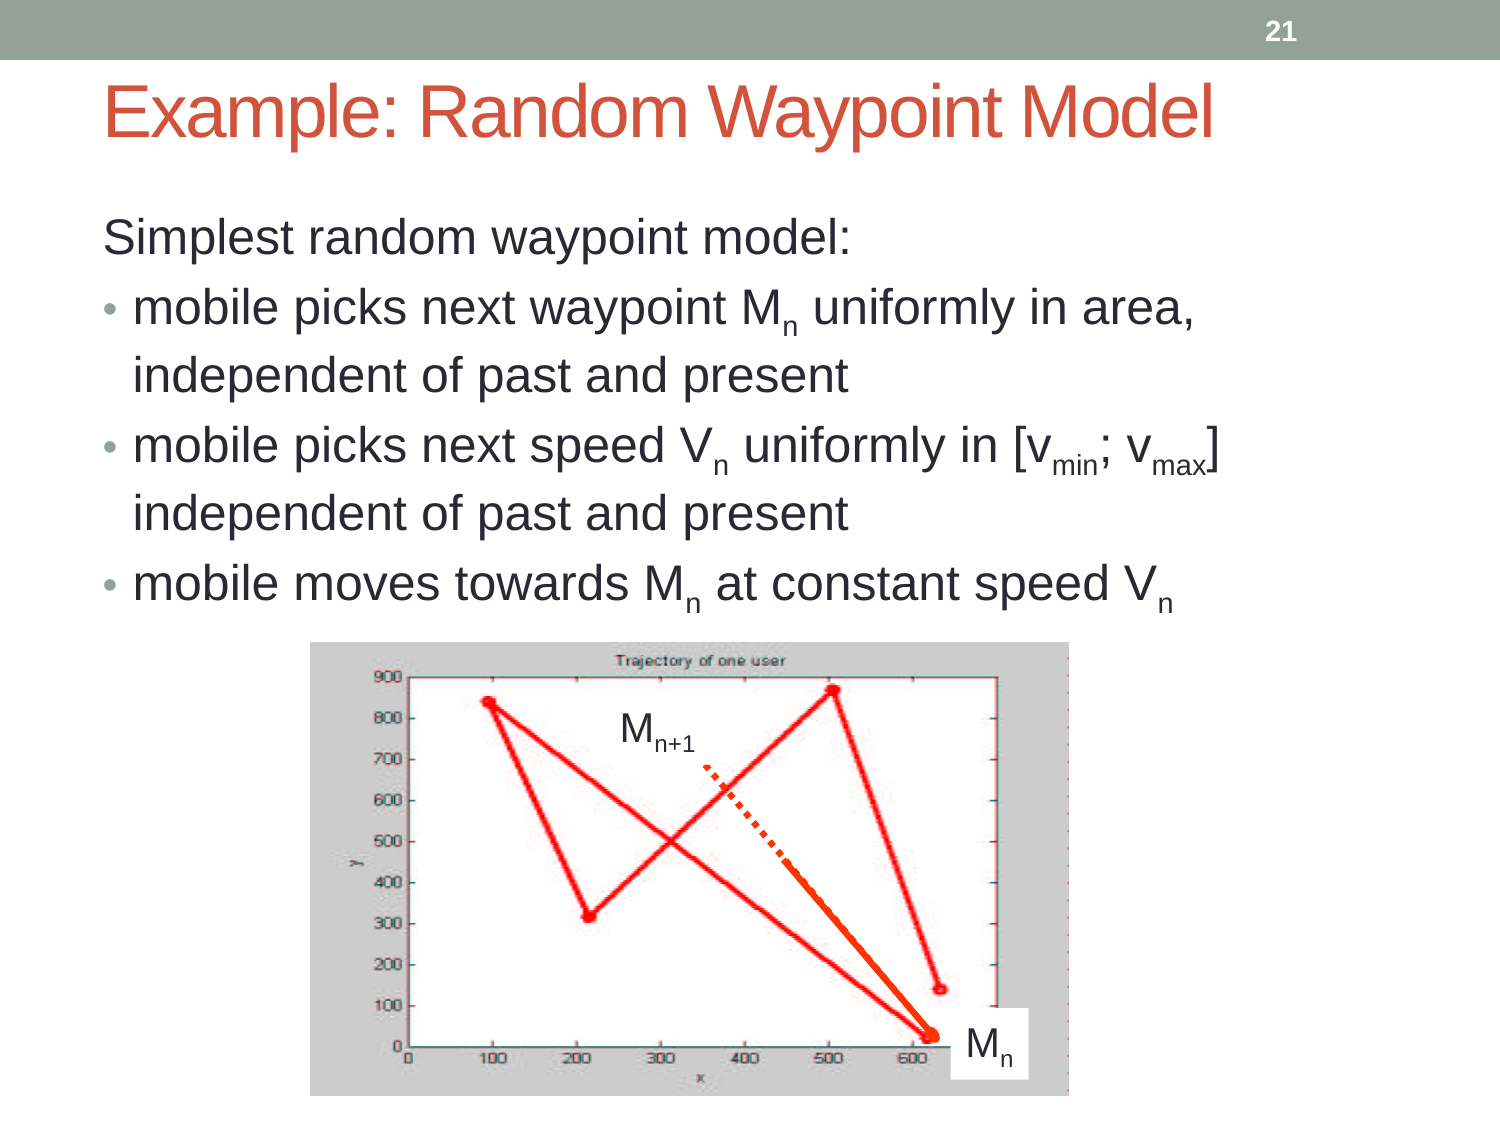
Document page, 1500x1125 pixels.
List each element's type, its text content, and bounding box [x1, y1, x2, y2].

slide_number 21 [1250, 3, 1425, 57]
list Simplest random waypoint model: mobile picks next waypoint Mn uniformly in area, independent of past and present mobile picks next speed Vn uniformly in [vmin; vmax] independent of past and present mobile moves towards Mn at constant speed Vn [87, 196, 1427, 960]
picture [309, 642, 1069, 1097]
title Example: Random Waypoint Model [87, 14, 1363, 196]
